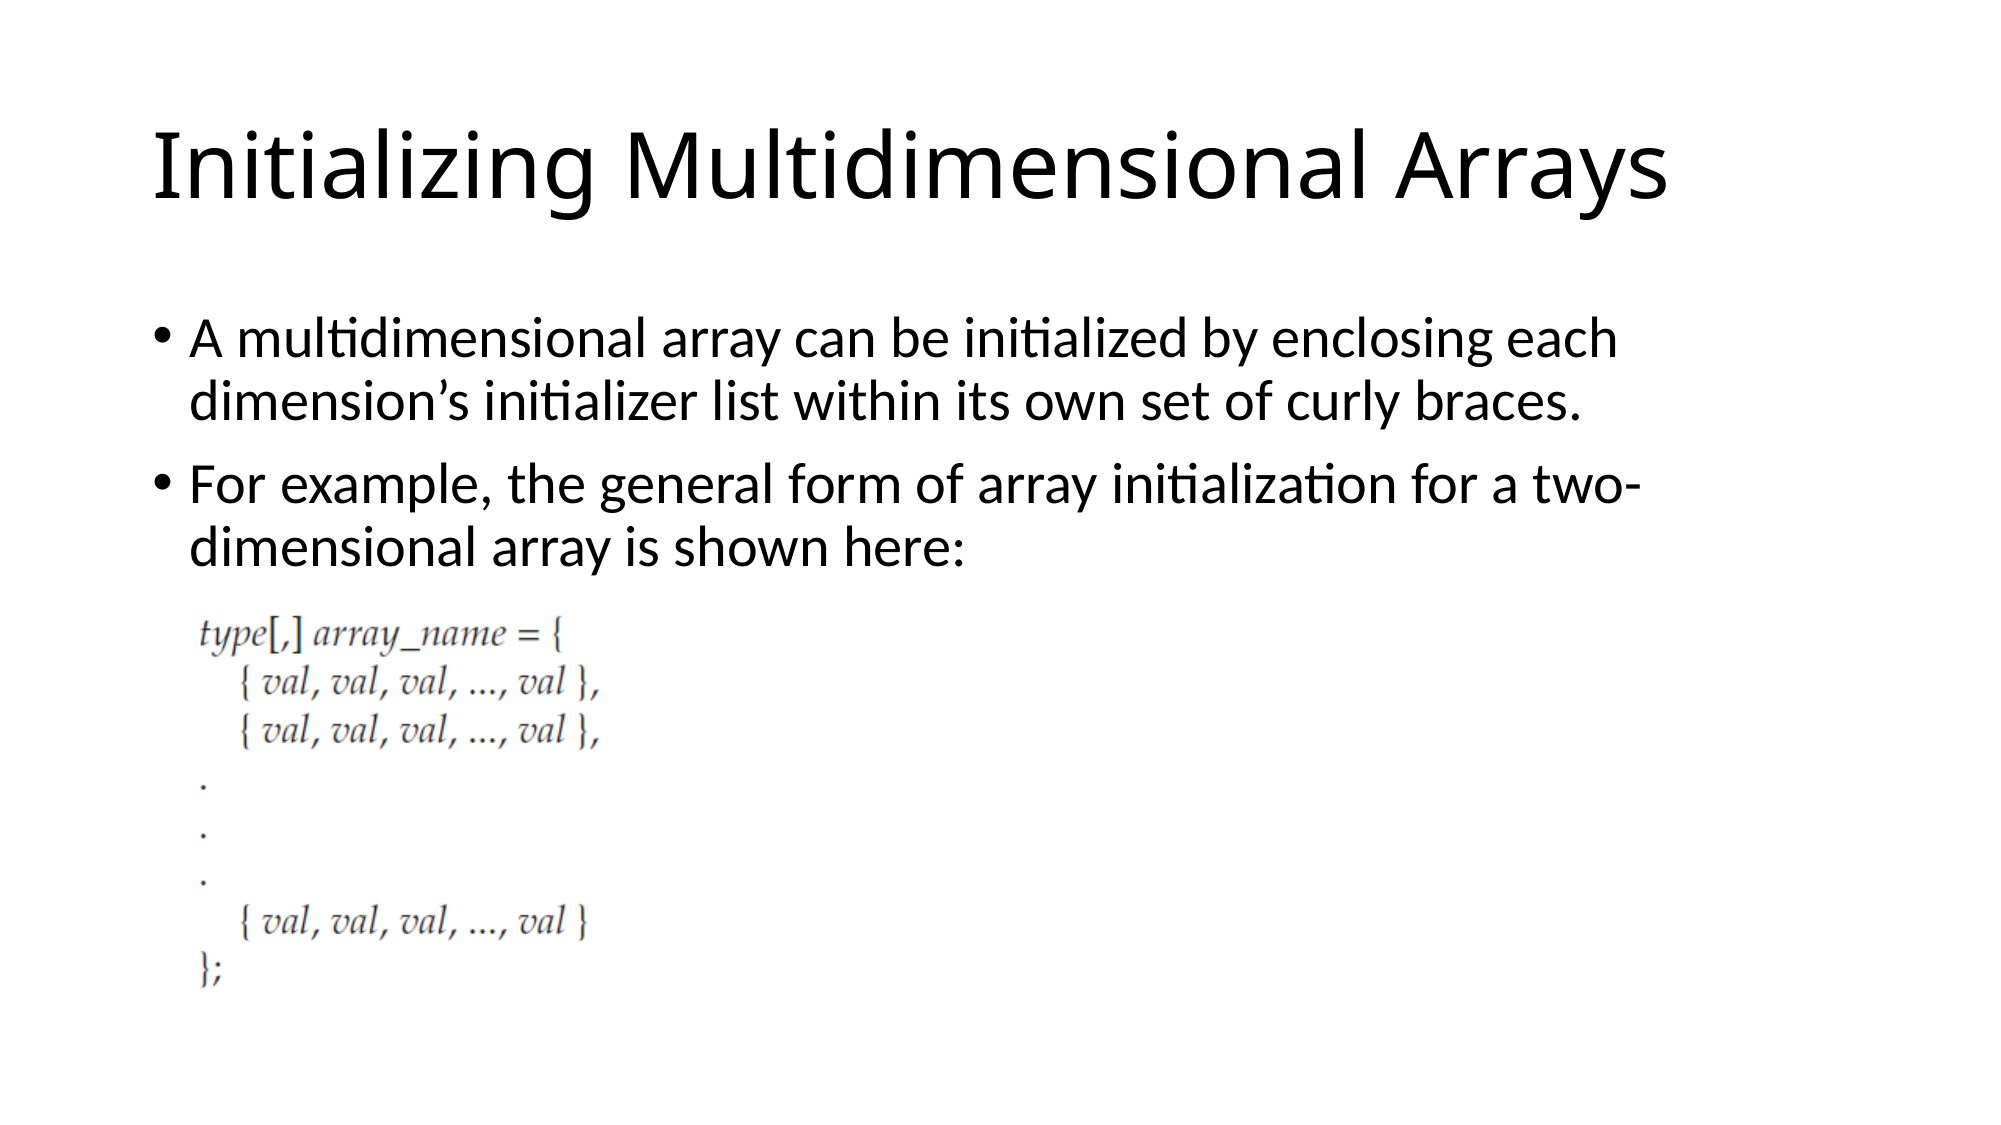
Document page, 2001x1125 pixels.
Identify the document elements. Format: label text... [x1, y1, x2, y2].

picture [184, 599, 627, 1014]
list A multidimensional array can be initialized by enclosing each dimension’s initializer list within its own set of curly braces. For example, the general form of array initialization for a two-dimensional array is shown here: [137, 299, 1863, 1014]
title Initializing Multidimensional Arrays [137, 59, 1863, 278]
